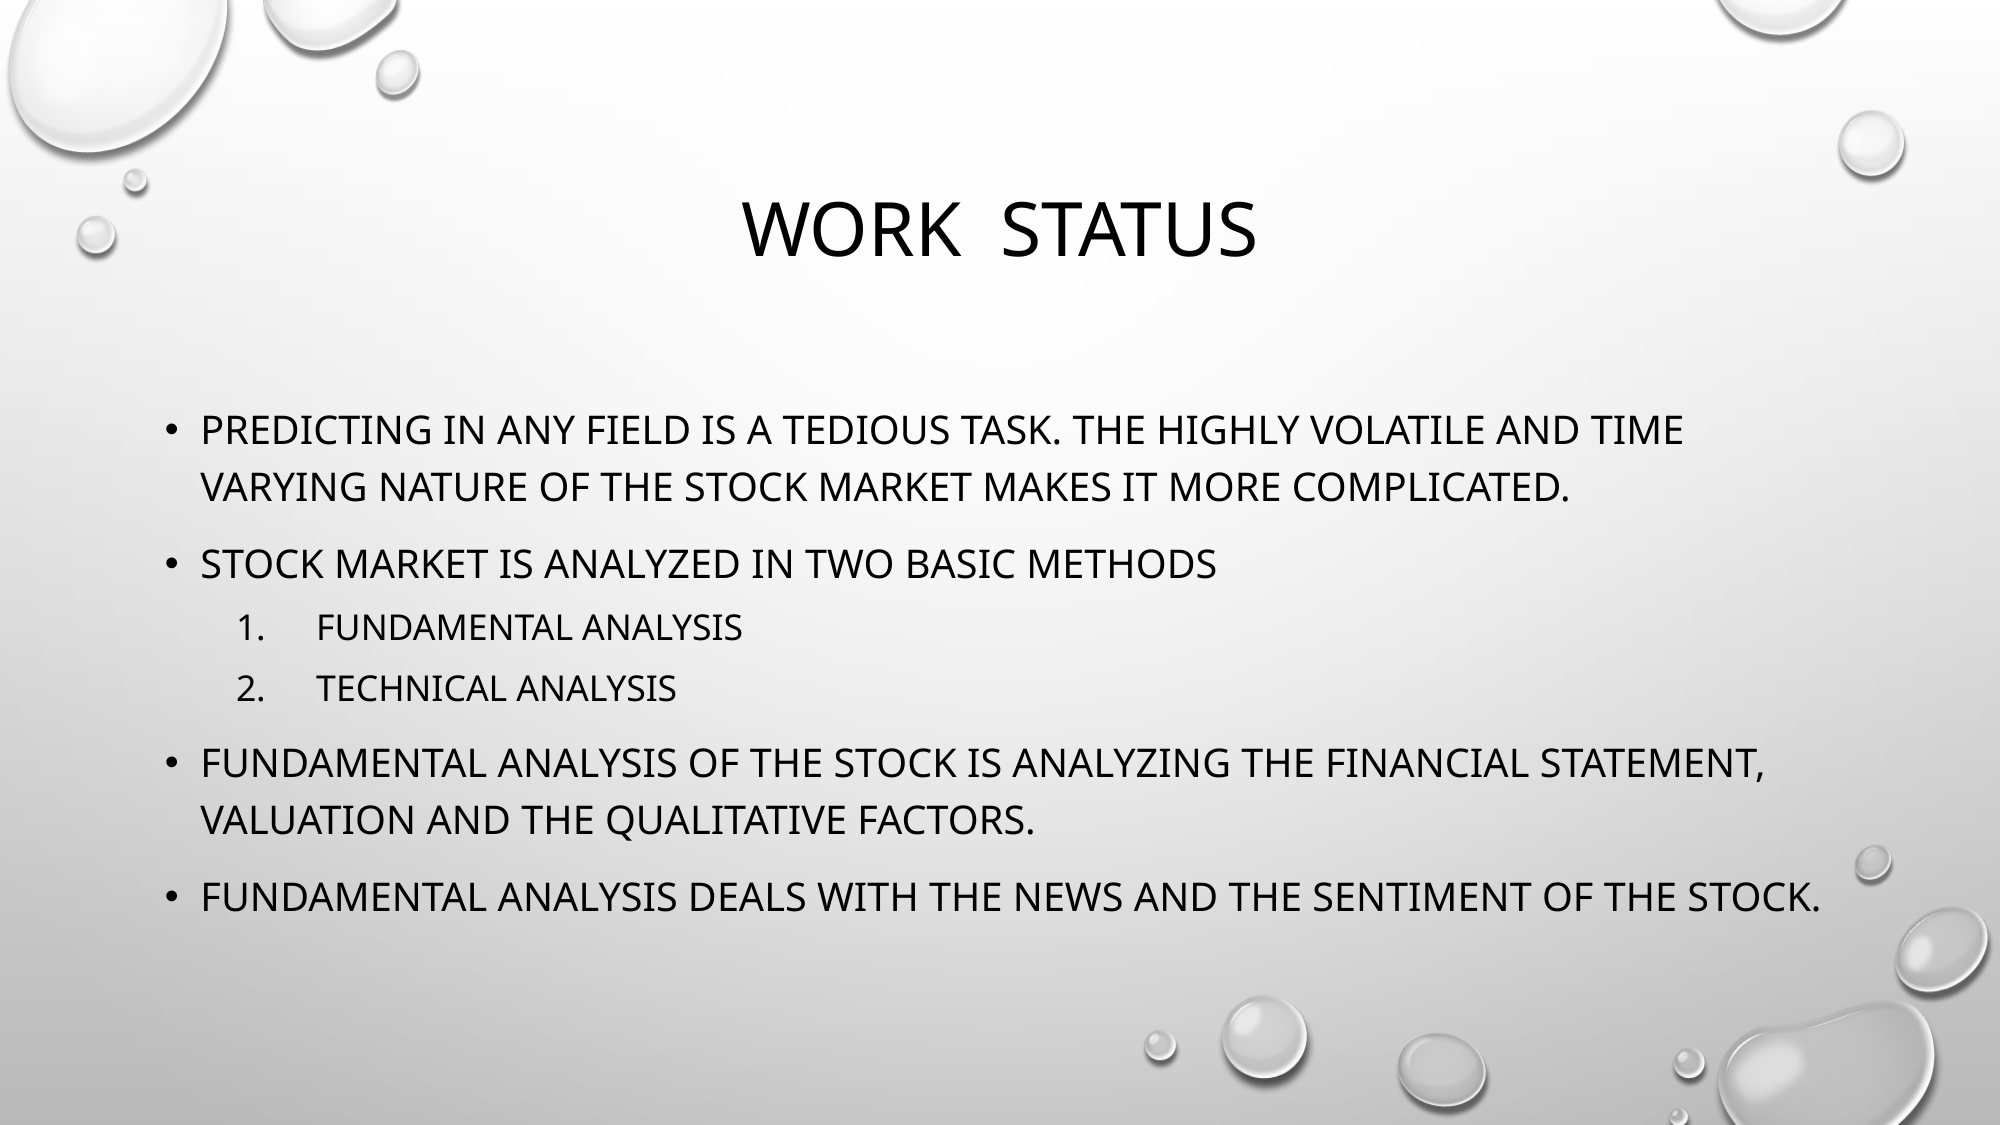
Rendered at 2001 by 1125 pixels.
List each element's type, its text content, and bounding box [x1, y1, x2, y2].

title Work Status [149, 101, 1851, 364]
list Predicting in any field is a tedious task. The highly volatile and time varying nature of the stock market makes it more complicated. Stock market is analyzed in two basic methods Fundamental Analysis Technical Analysis Fundamental analysis of the stock is analyzing the financial statement, valuation and the qualitative factors. Fundamental analysis deals with the news and the sentiment of the stock. [149, 388, 1850, 950]
picture [0, 0, 2000, 1125]
